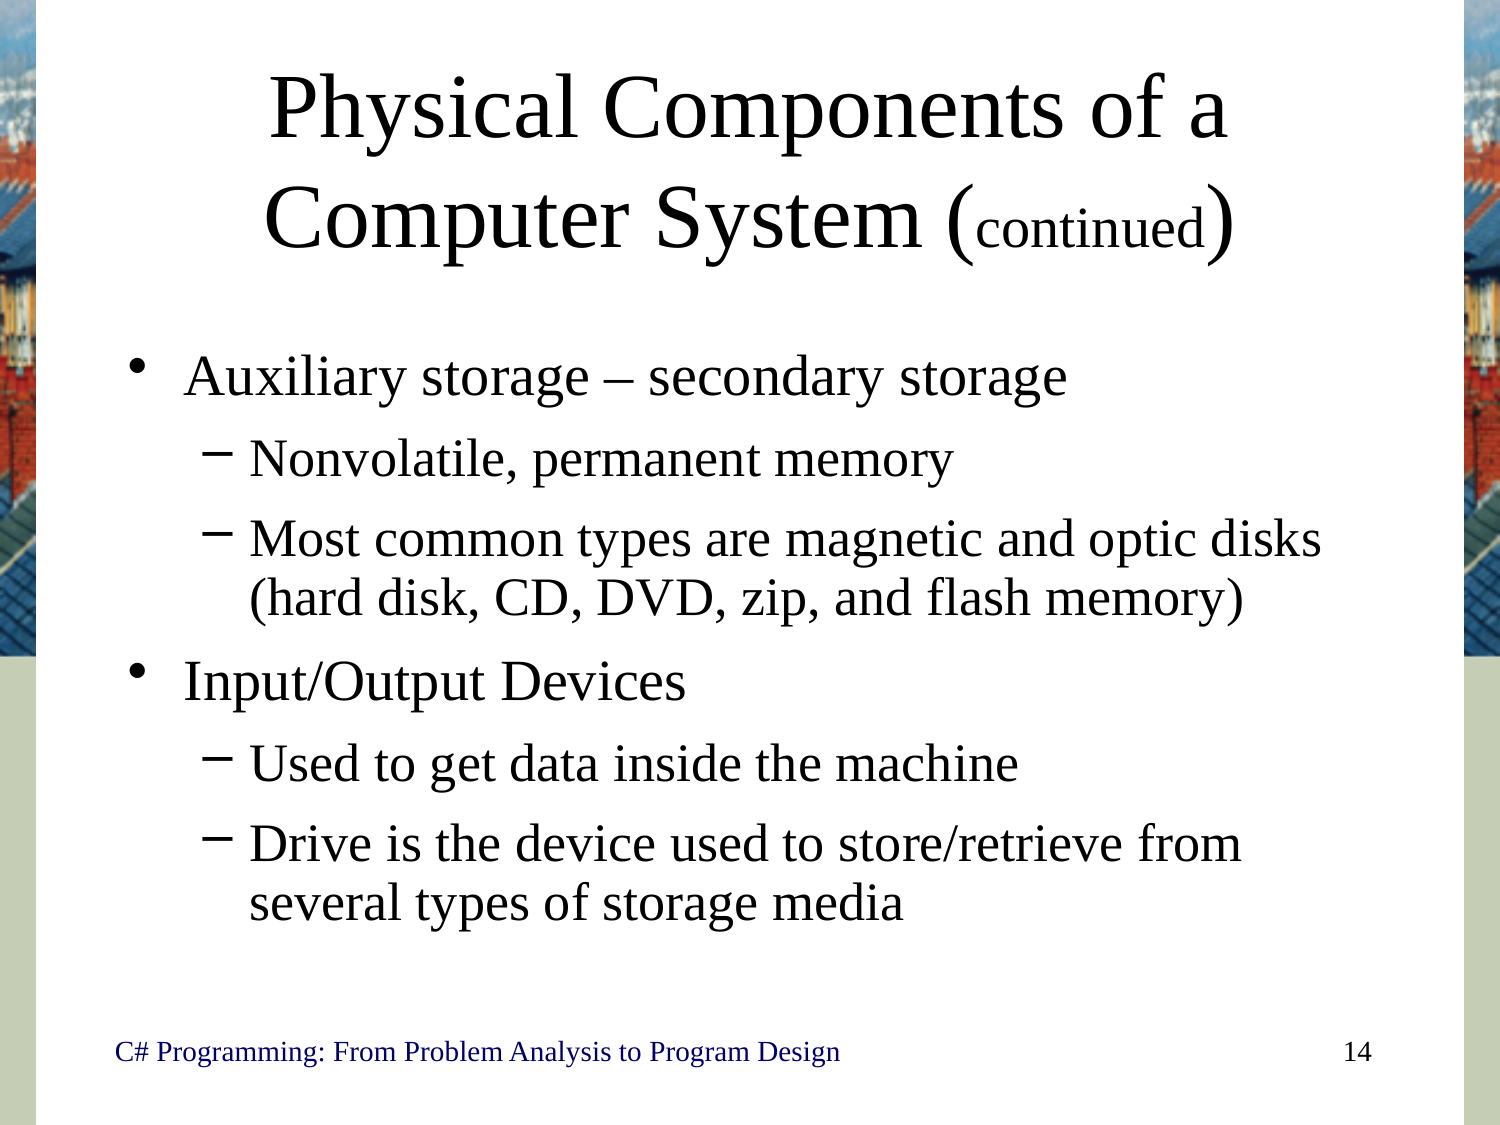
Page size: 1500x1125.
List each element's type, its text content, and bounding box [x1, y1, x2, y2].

picture [0, 0, 36, 1125]
footer C# Programming: From Problem Analysis to Program Design [99, 1024, 988, 1101]
picture [1464, 0, 1500, 1125]
title Physical Components of a Computer System (continued) [112, 62, 1388, 250]
slide_number 14 [1074, 1024, 1388, 1101]
list Auxiliary storage – secondary storage Nonvolatile, permanent memory Most common types are magnetic and optic disks (hard disk, CD, DVD, zip, and flash memory) Input/Output Devices Used to get data inside the machine Drive is the device used to store/retrieve from several types of storage media [112, 337, 1388, 1000]
